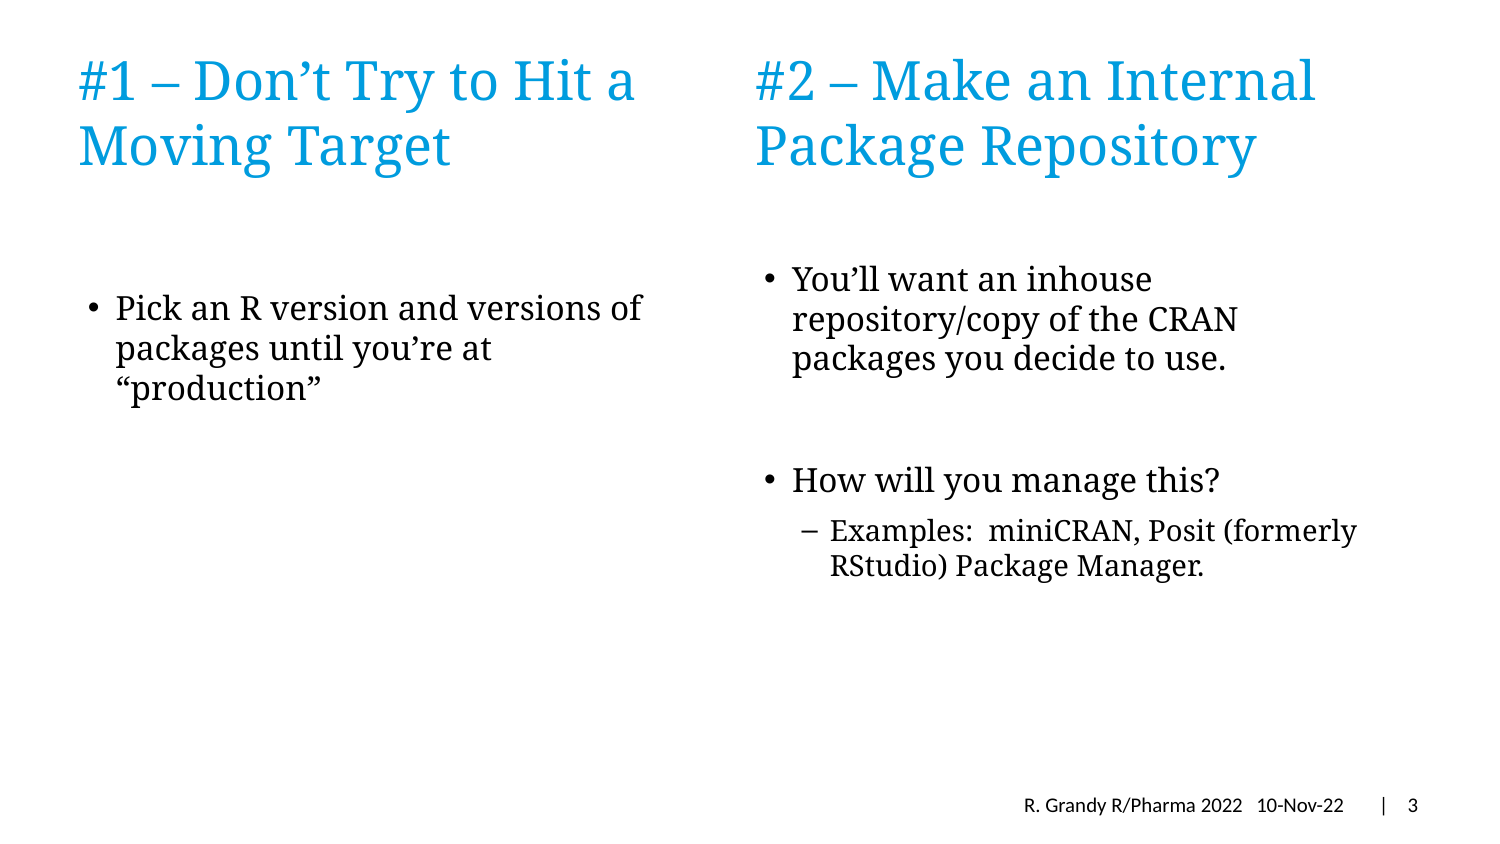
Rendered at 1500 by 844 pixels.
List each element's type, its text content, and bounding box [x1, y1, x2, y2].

list #2 – Make an Internal Package Repository [755, 46, 1455, 111]
list #1 – Don’t Try to Hit a Moving Target [78, 46, 724, 258]
slide_number 10-Nov-22 [1243, 782, 1339, 828]
footer R. Grandy R/Pharma 2022 [597, 782, 1243, 828]
slide_number | 3 [1339, 782, 1433, 828]
list You’ll want an inhouse repository/copy of the CRAN packages you decide to use. How will you manage this? Examples: miniCRAN, Posit (formerly RStudio) Package Manager. [764, 257, 1391, 782]
list Pick an R version and versions of packages until you’re at “production” [87, 287, 714, 763]
